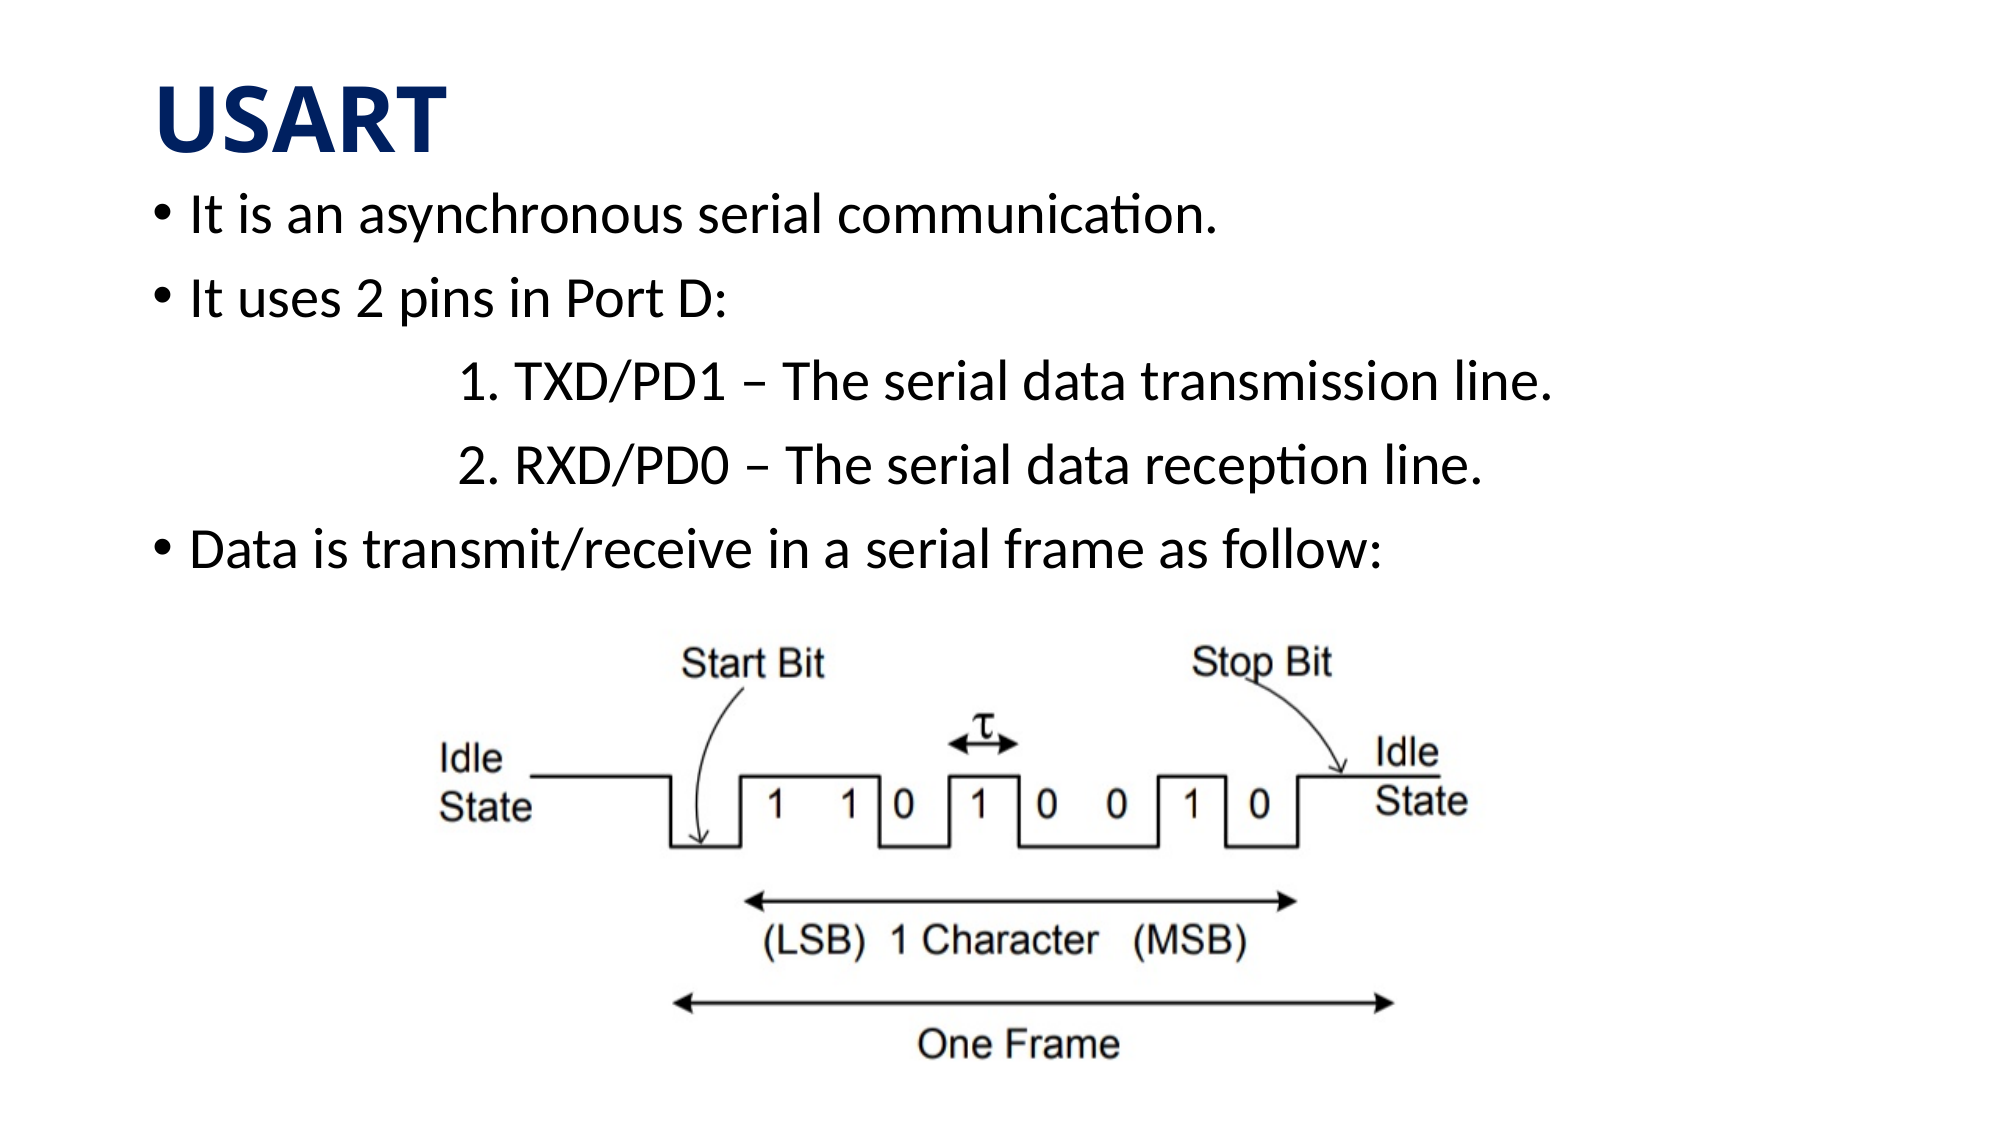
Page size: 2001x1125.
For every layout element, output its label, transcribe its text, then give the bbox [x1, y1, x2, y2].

picture [360, 580, 1640, 1122]
list It is an asynchronous serial communication. It uses 2 pins in Port D: 1. TXD/PD1 – The serial data transmission line. 2. RXD/PD0 – The serial data reception line. Data is transmit/receive in a serial frame as follow: [137, 175, 1863, 889]
title USART [137, 13, 1863, 175]
